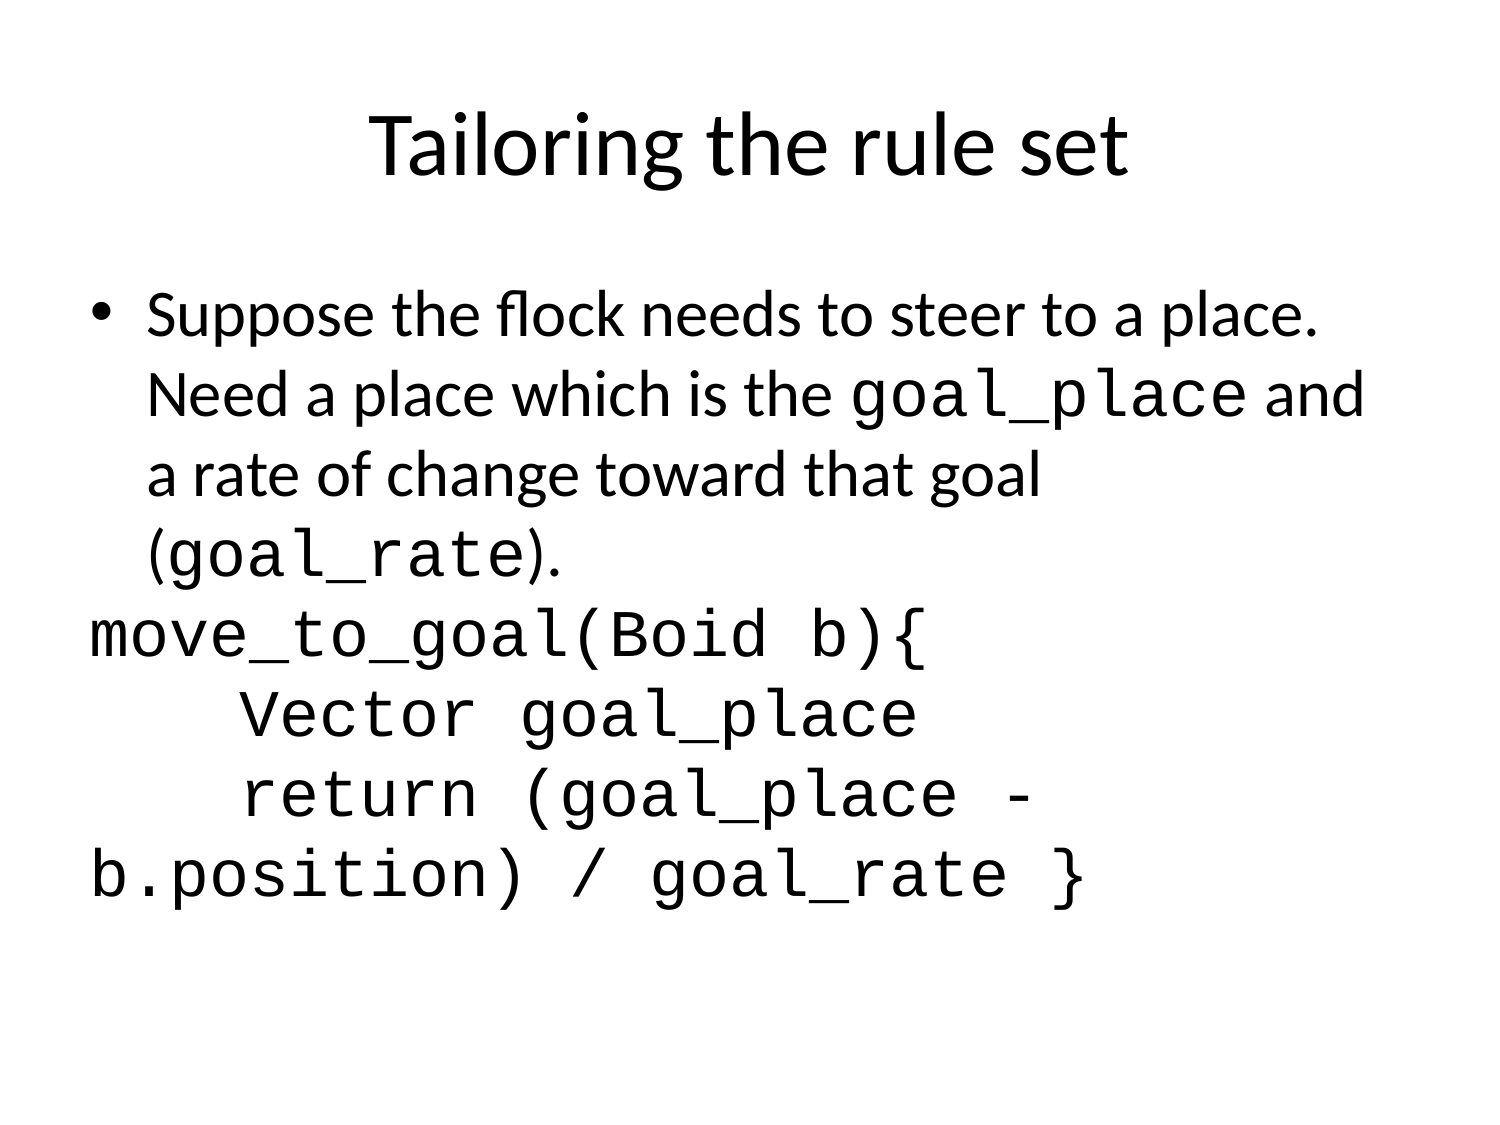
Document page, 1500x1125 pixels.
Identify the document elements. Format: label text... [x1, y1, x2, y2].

text_box Tailoring the rule set [75, 45, 1425, 233]
text_box Suppose the flock needs to steer to a place. Need a place which is the goal_place and a rate of change toward that goal (goal_rate). move_to_goal(Boid b){ Vector goal_place return (goal_place - b.position) / goal_rate } [75, 262, 1425, 1005]
